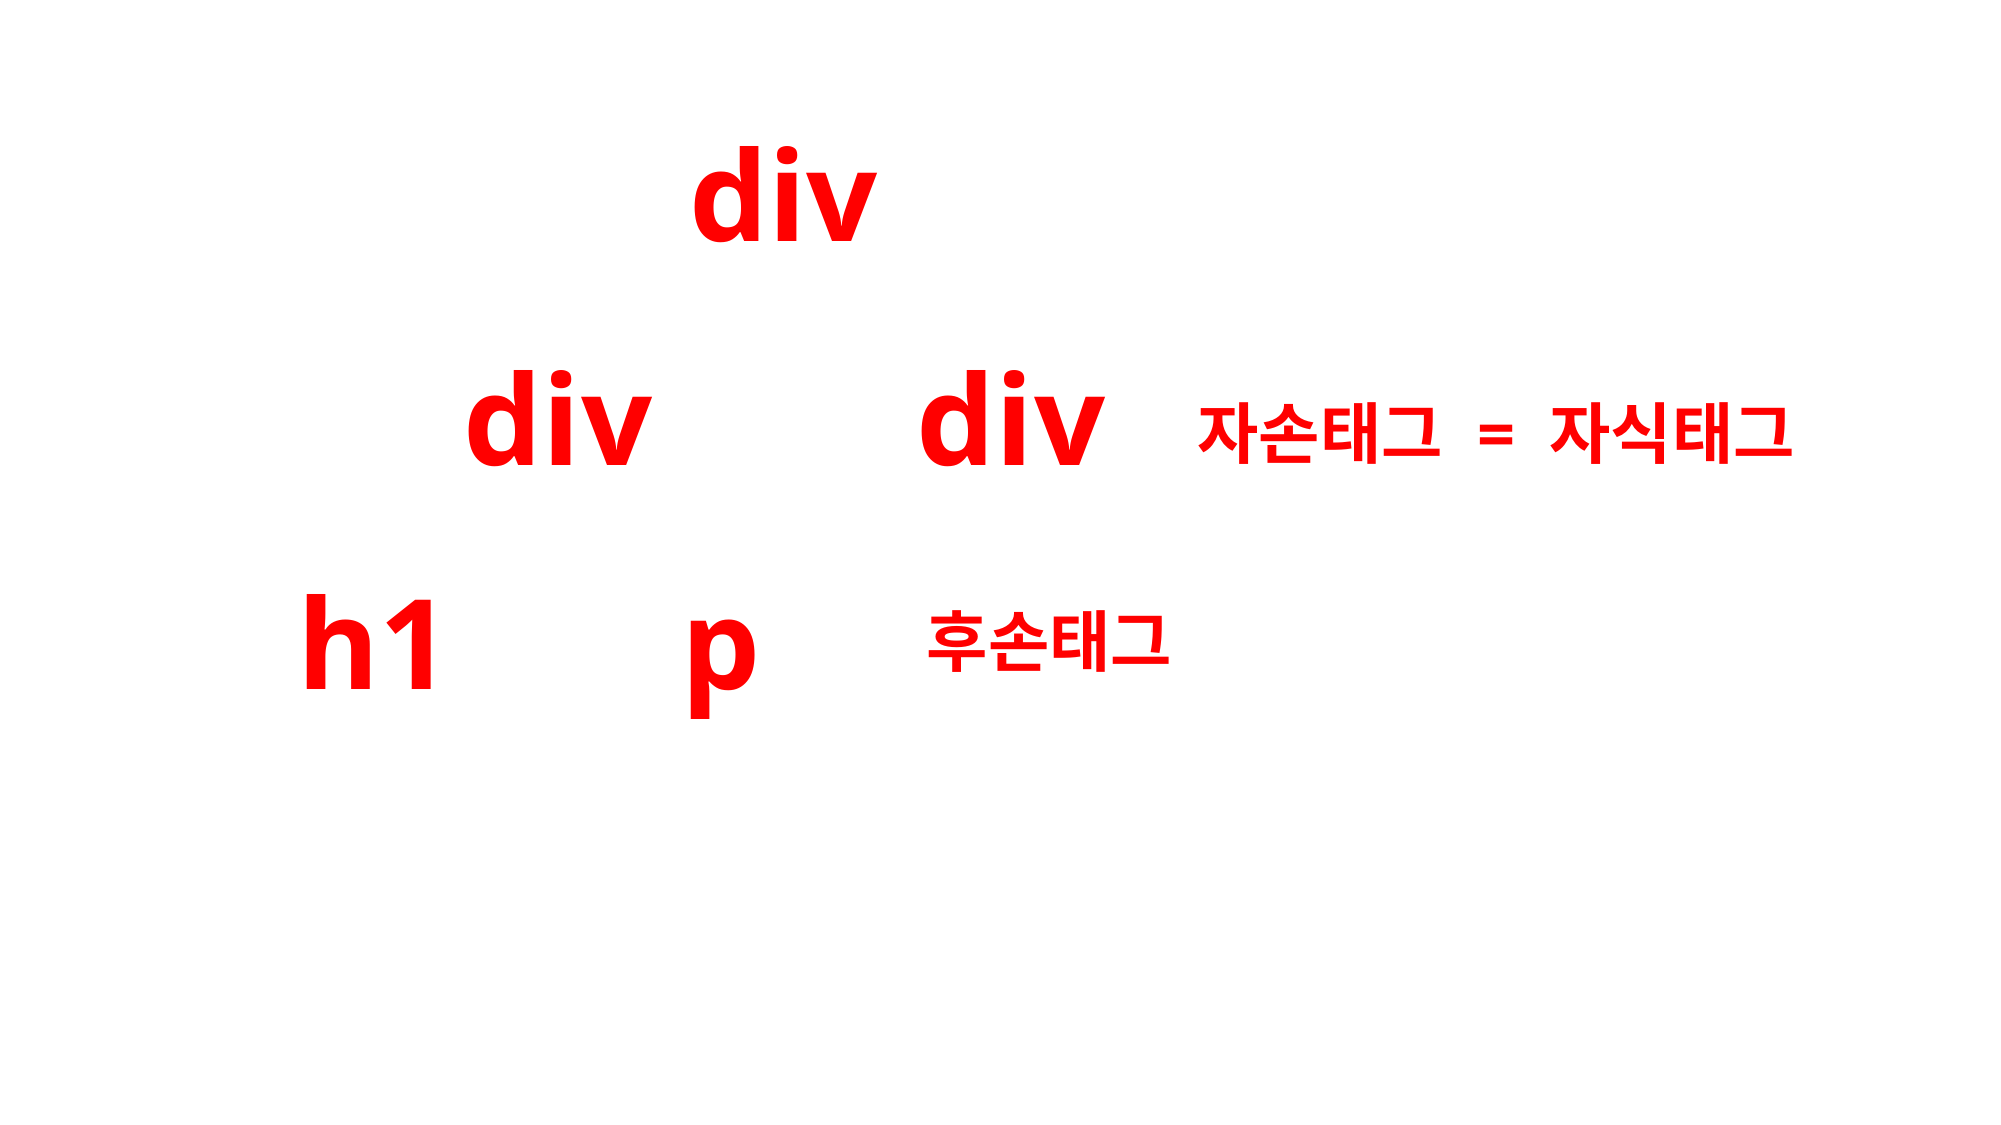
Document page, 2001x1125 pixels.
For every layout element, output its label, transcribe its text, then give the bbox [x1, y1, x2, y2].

text_box div [958, 332, 1411, 498]
text_box div [384, 108, 1183, 274]
text_box h1 [267, 557, 514, 723]
text_box div [159, 332, 958, 498]
text_box 자손태그 = 자식태그 [1118, 384, 1875, 480]
text_box 후손태그 [827, 592, 1272, 688]
text_box p [597, 557, 844, 723]
